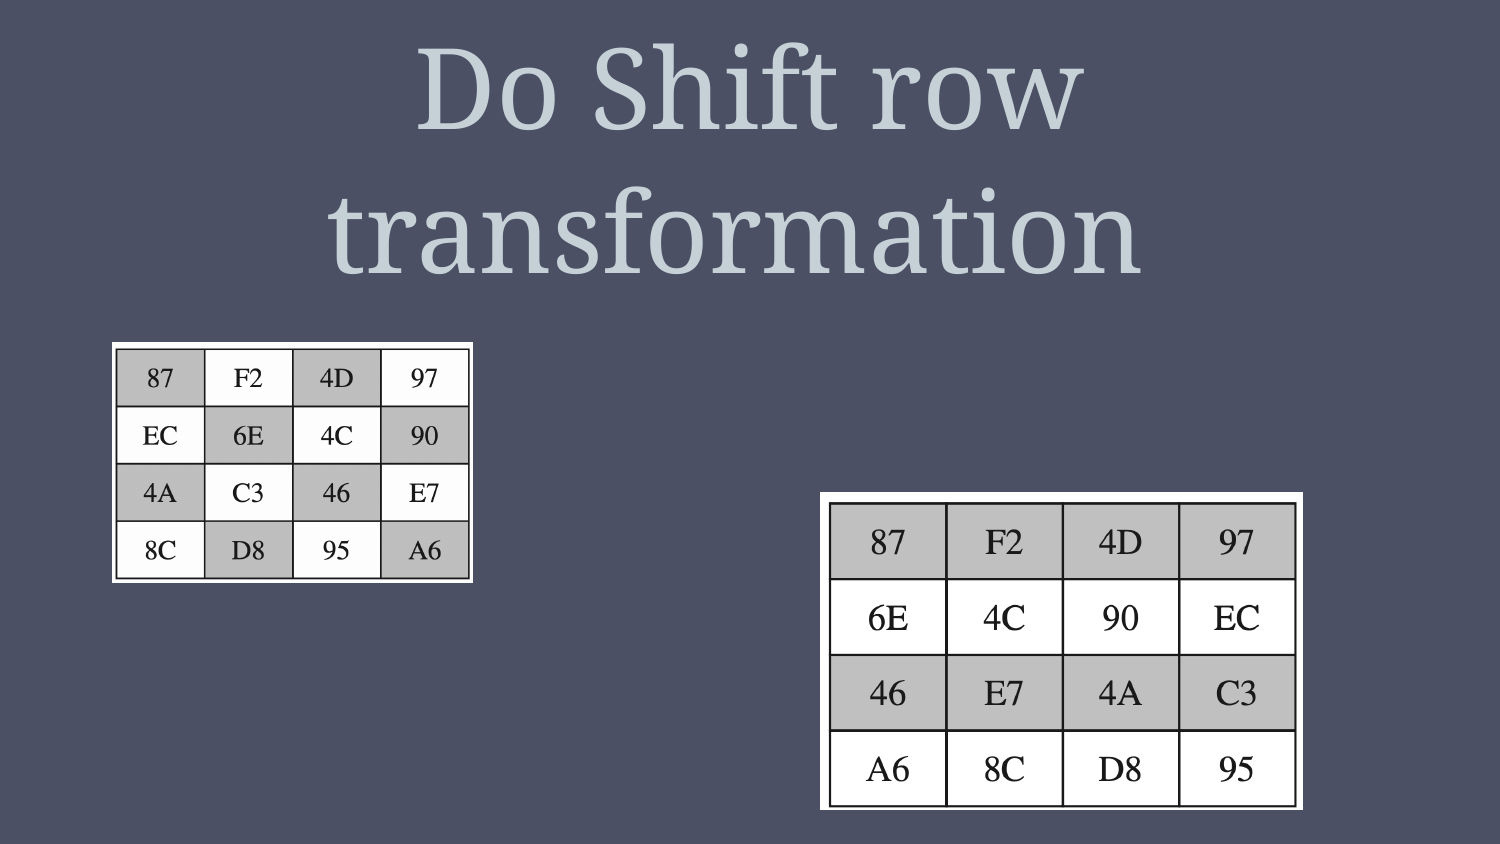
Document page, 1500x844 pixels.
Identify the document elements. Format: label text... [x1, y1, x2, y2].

picture [111, 341, 473, 584]
picture [820, 492, 1304, 811]
text_box Do Shift row transformation [74, 0, 1425, 197]
